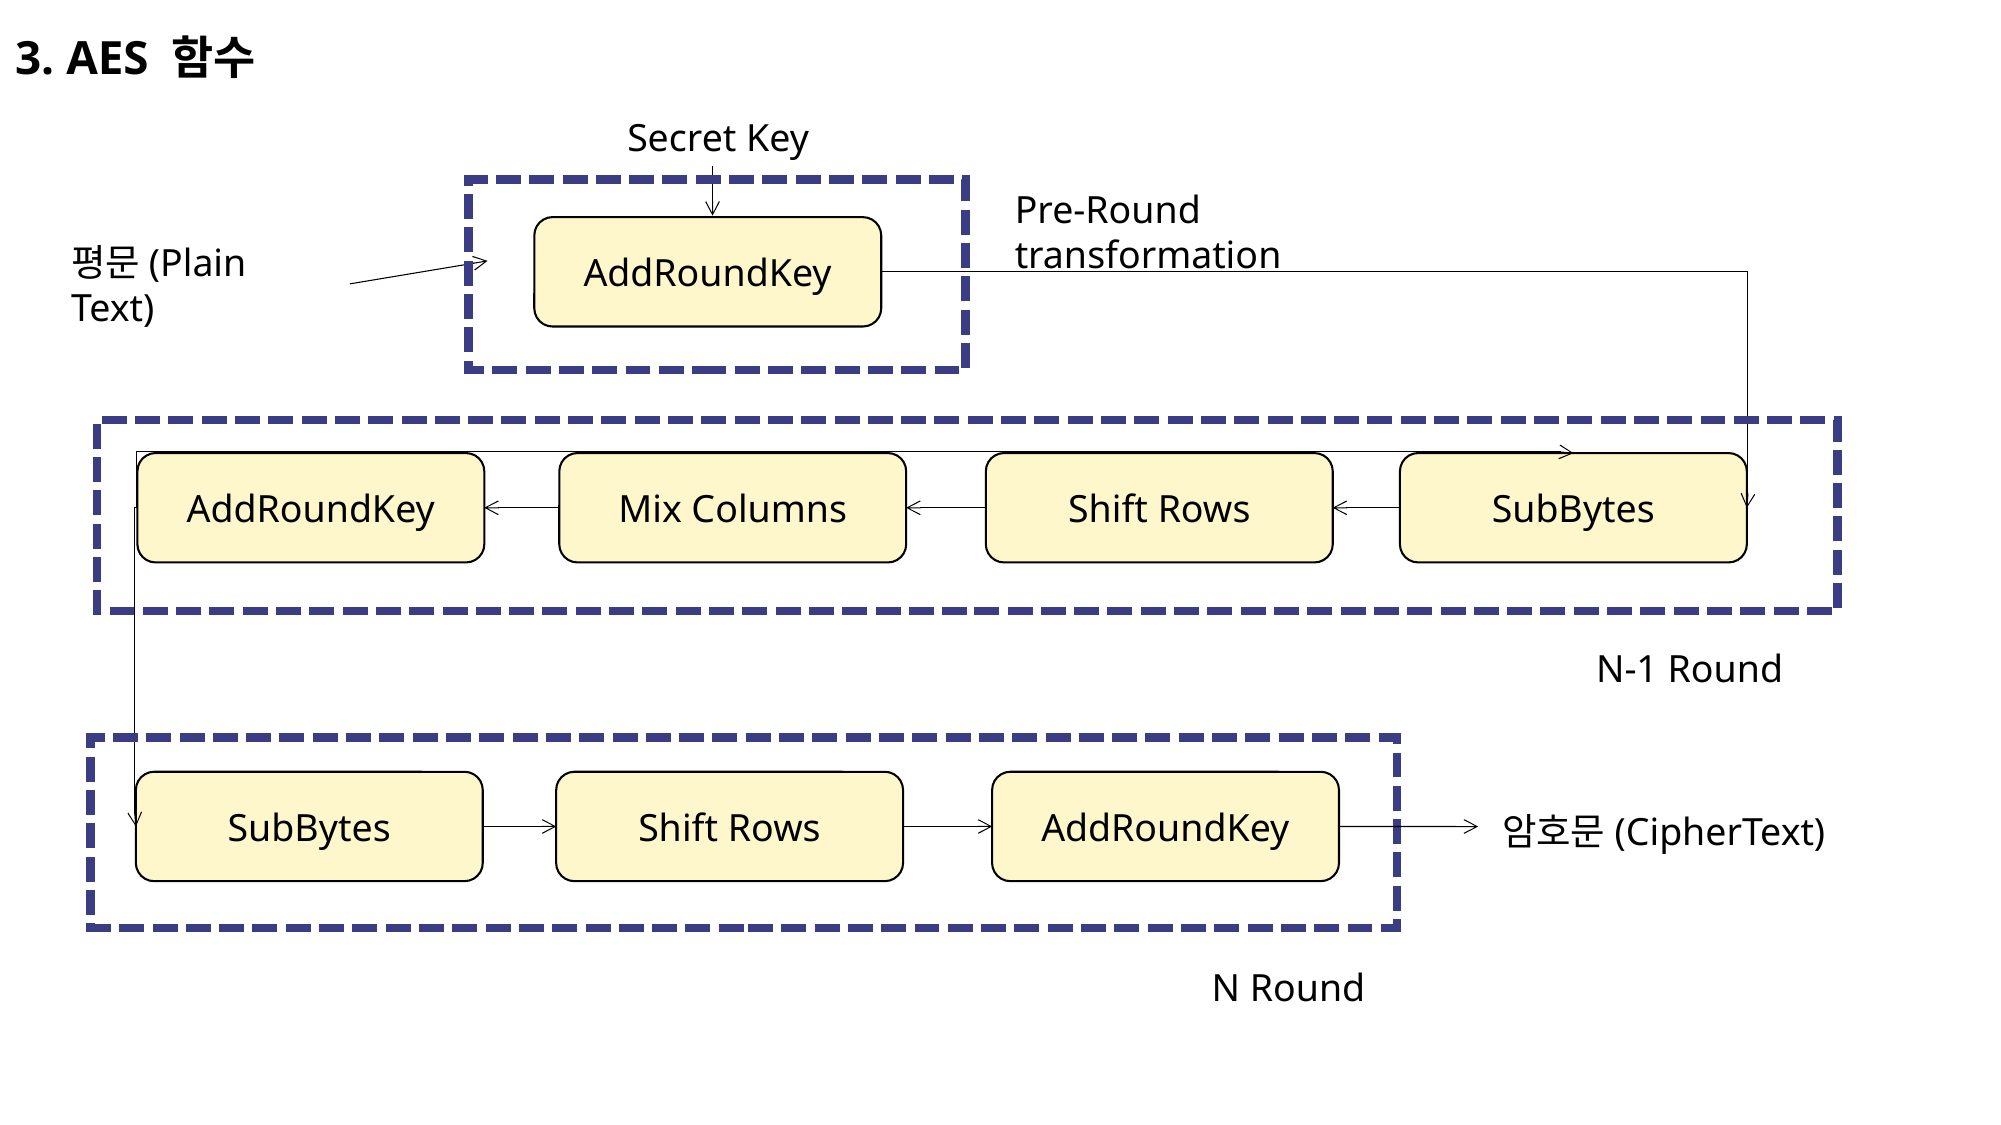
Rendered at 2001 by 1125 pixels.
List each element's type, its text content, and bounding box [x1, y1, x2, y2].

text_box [137, 453, 1574, 508]
text_box [138, 419, 1838, 612]
text_box 평문(Plain Text) [56, 231, 350, 337]
text_box [468, 179, 966, 371]
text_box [881, 271, 1747, 508]
text_box Pre-Round transformation [999, 178, 1482, 271]
text_box N Round [1196, 956, 1491, 1017]
text_box Secret Key [612, 106, 907, 167]
text_box [96, 419, 881, 612]
title 3. AES 함수 [0, 0, 2000, 119]
text_box 암호문(CipherText) [1487, 800, 1882, 860]
text_box [90, 737, 1397, 928]
text_box N-1 Round [1581, 637, 1875, 698]
